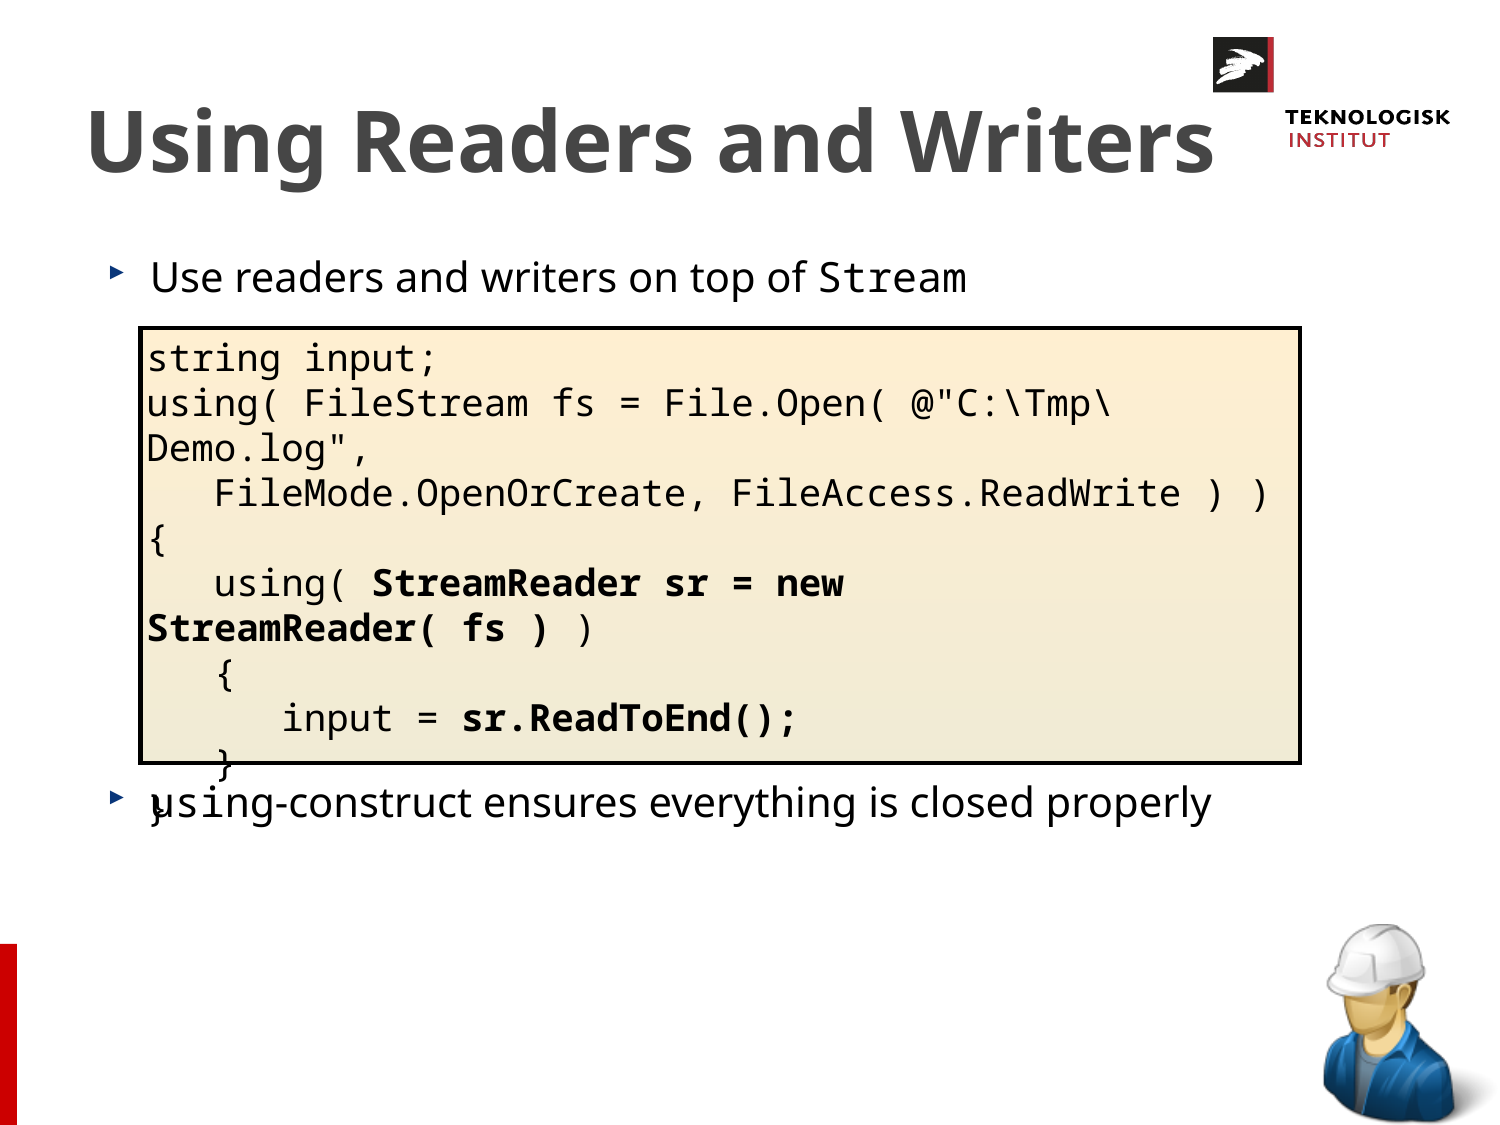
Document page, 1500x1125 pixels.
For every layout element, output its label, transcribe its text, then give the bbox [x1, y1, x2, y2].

list Use readers and writers on top of Stream using-construct ensures everything is closed properly [75, 243, 1424, 986]
picture [1213, 37, 1450, 147]
text_box string input; using( FileStream fs = File.Open( @"C:\Tmp\Demo.log", FileMode.OpenOrCreate, FileAccess.ReadWrite ) ) { using( StreamReader sr = new StreamReader( fs ) ) { input = sr.ReadToEnd(); } } [140, 328, 1300, 764]
title Using Readers and Writers [70, 45, 1425, 233]
picture [1299, 924, 1500, 1125]
